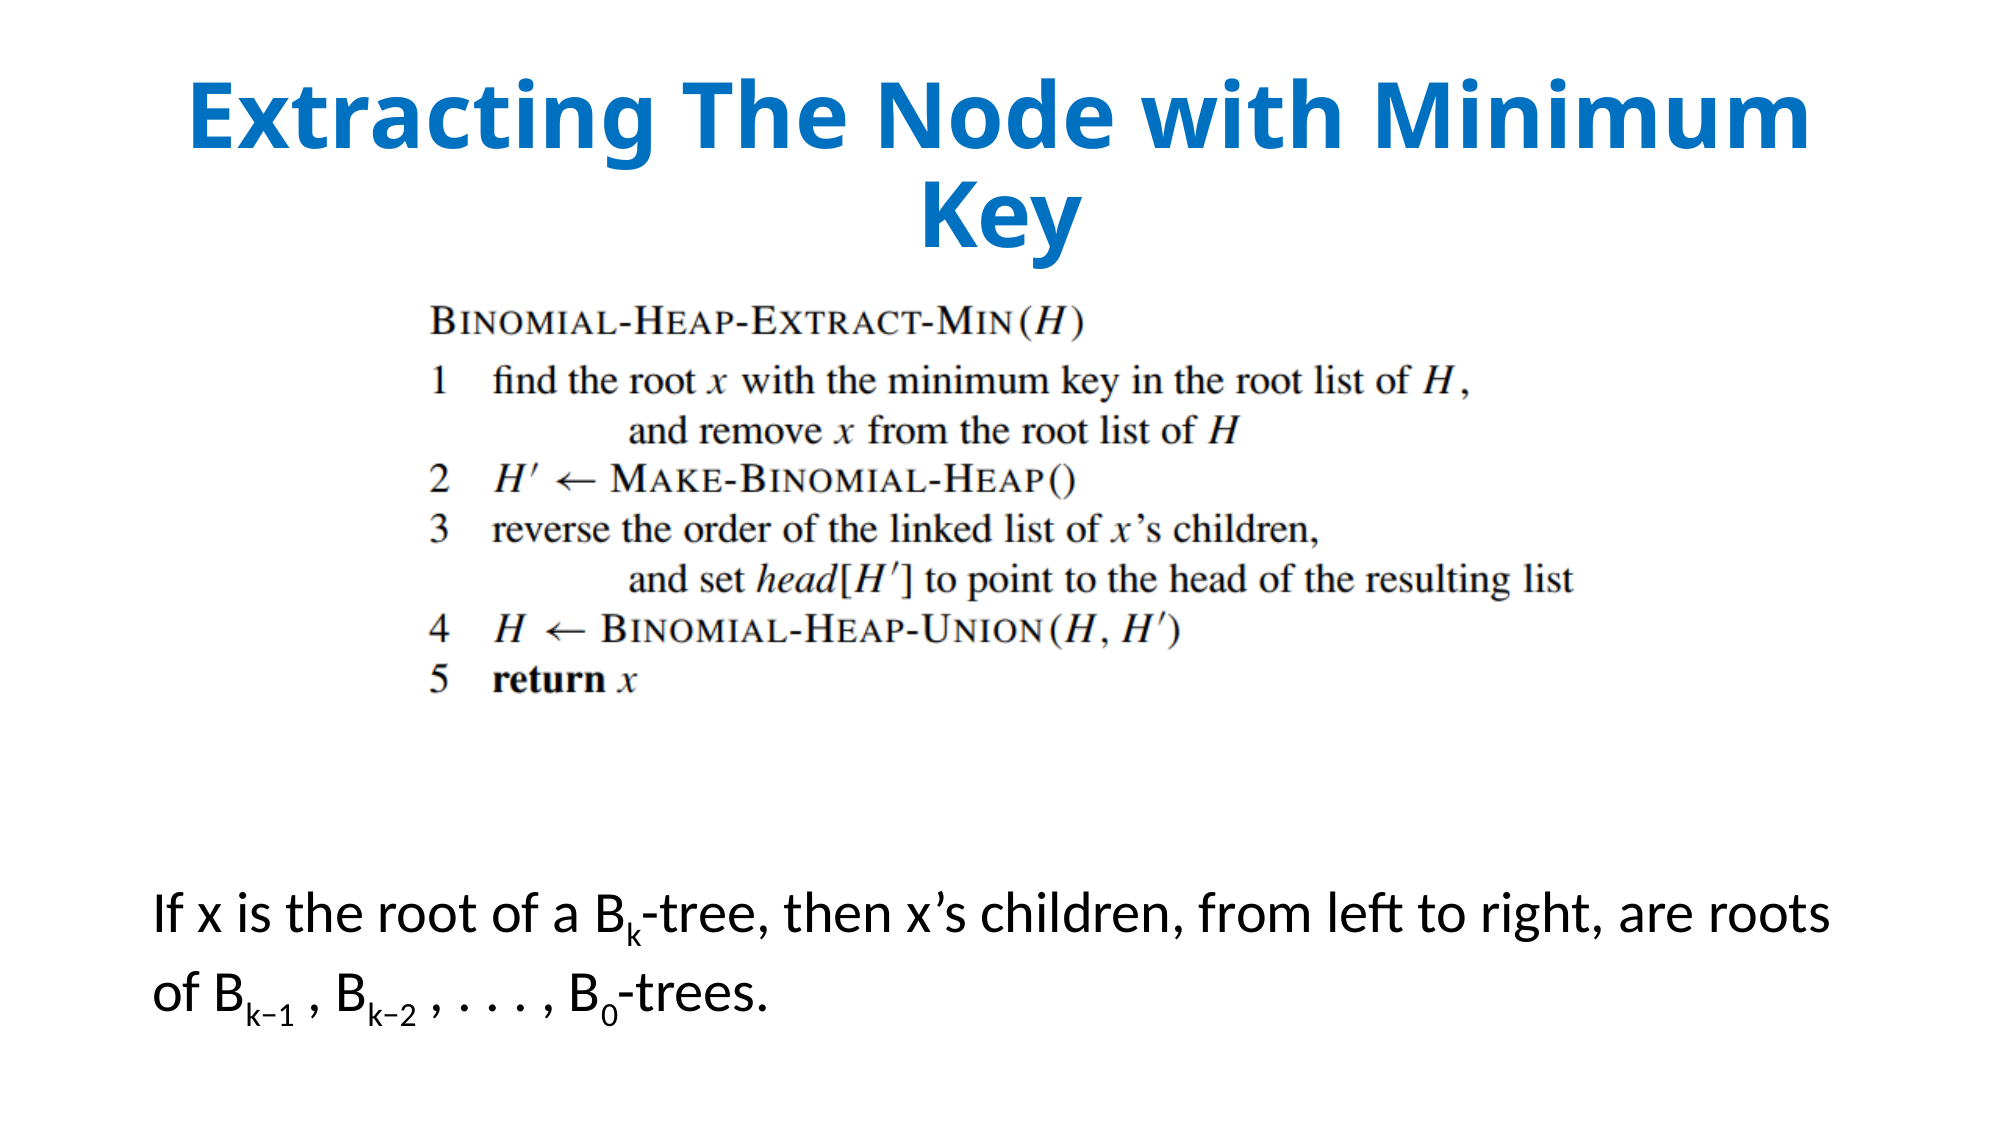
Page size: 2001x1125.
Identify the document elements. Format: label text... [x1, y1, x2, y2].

text_box If x is the root of a Bk-tree, then x’s children, from left to right, are roots of Bk−1 , Bk−2 , . . . , B0-trees. [137, 866, 1863, 1041]
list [420, 292, 1580, 708]
title Extracting The Node with Minimum Key [137, 59, 1863, 278]
